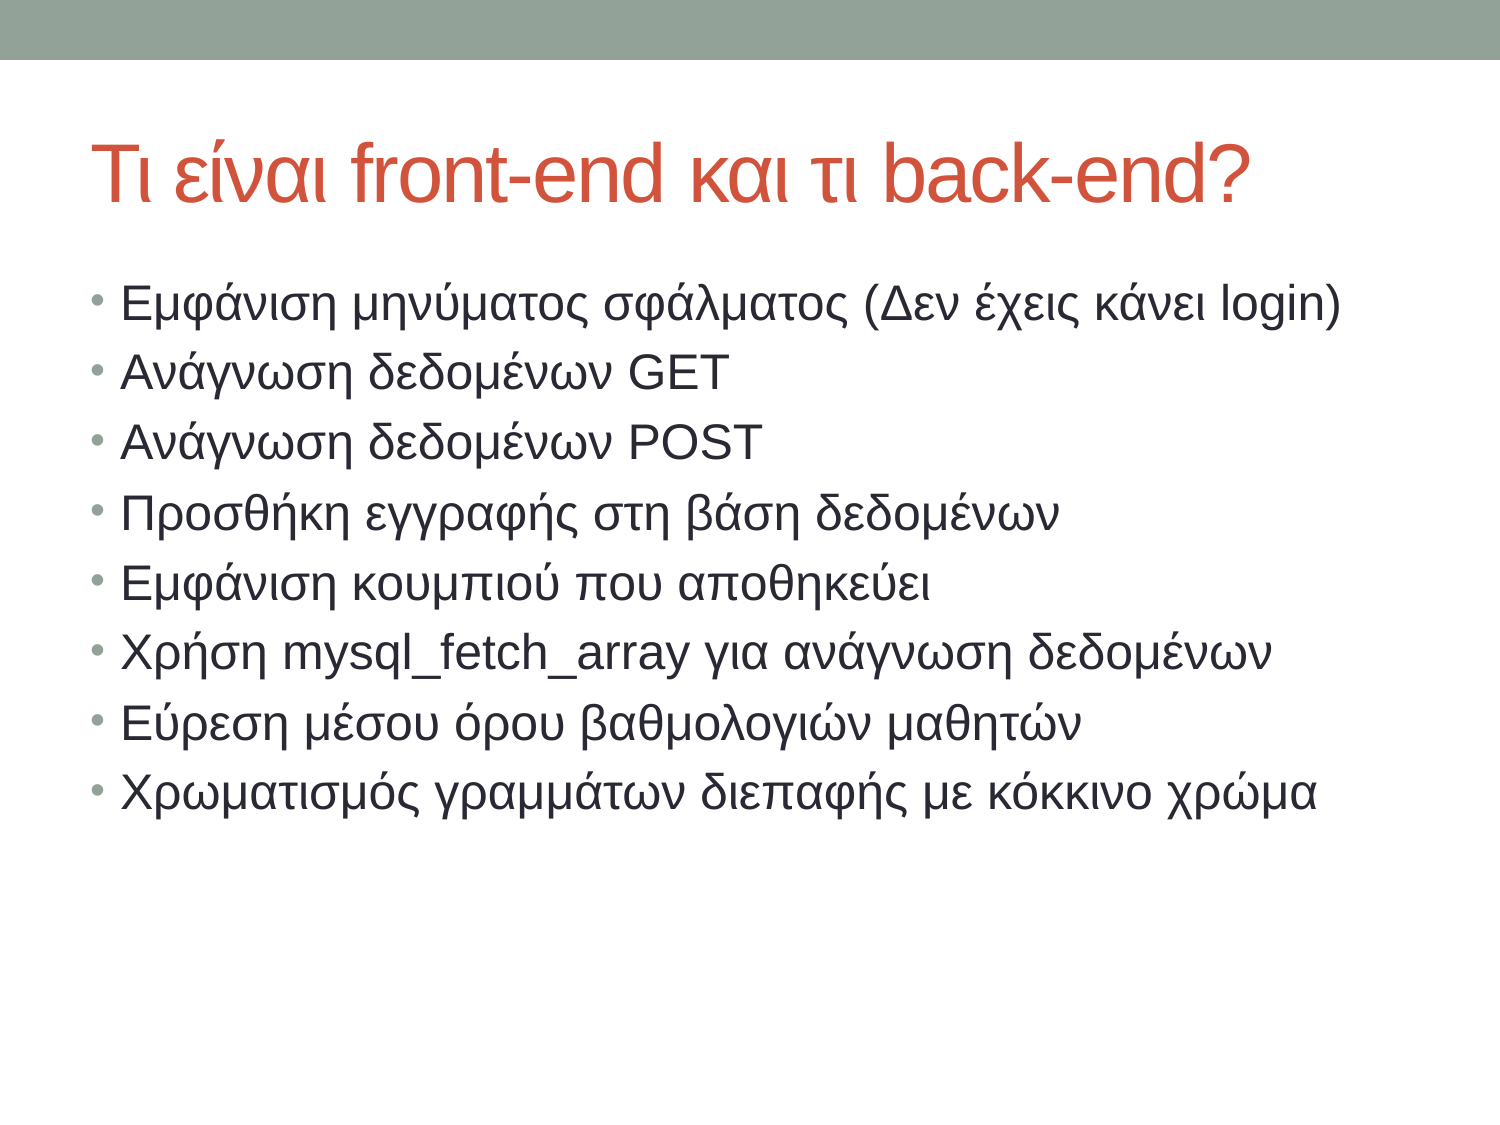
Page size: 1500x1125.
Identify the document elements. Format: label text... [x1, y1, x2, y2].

list Εμφάνιση μηνύματος σφάλματος (Δεν έχεις κάνει login) Ανάγνωση δεδομένων GET Ανάγνωση δεδομένων POST Προσθήκη εγγραφής στη βάση δεδομένων Εμφάνιση κουμπιού που αποθηκεύει Χρήση mysql_fetch_array για ανάγνωση δεδομένων Εύρεση μέσου όρου βαθμολογιών μαθητών Χρωματισμός γραμμάτων διεπαφής με κόκκινο χρώμα [75, 262, 1425, 1063]
title Τι είναι front-end και τι back-end? [75, 87, 1425, 250]
